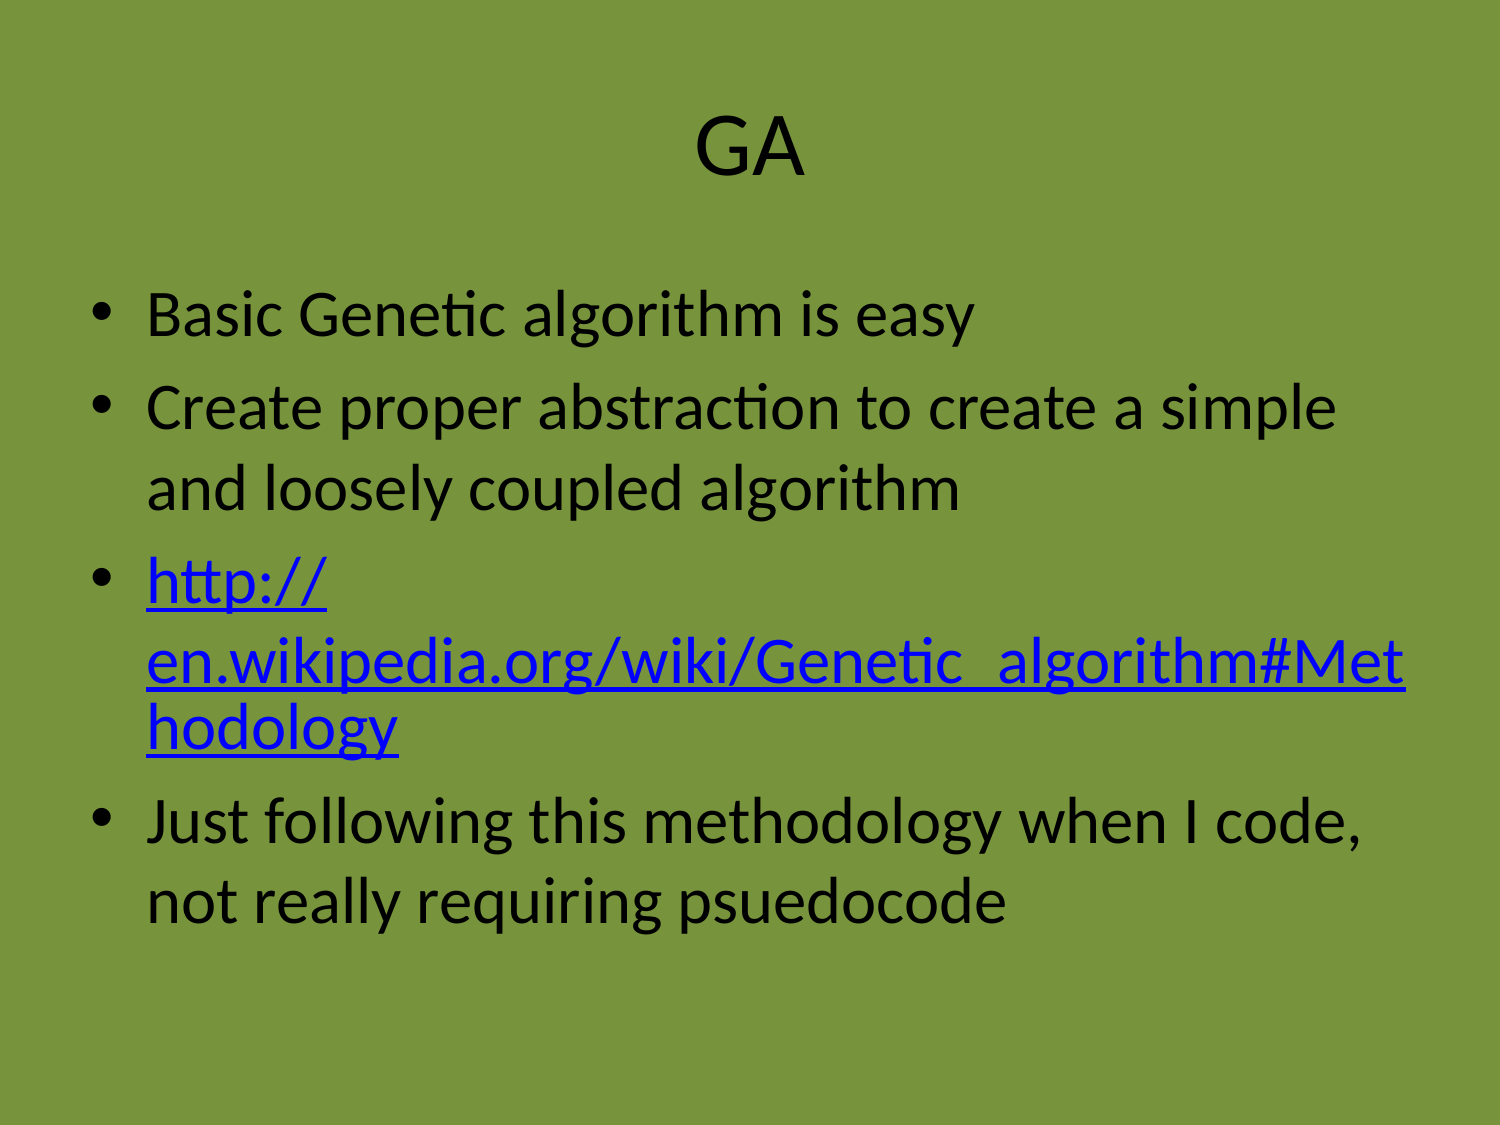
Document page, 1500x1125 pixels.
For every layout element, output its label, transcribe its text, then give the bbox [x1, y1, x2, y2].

list Basic Genetic algorithm is easy Create proper abstraction to create a simple and loosely coupled algorithm http://en.wikipedia.org/wiki/Genetic_algorithm#Methodology Just following this methodology when I code, not really requiring psuedocode [75, 262, 1425, 1005]
title GA [75, 45, 1425, 233]
